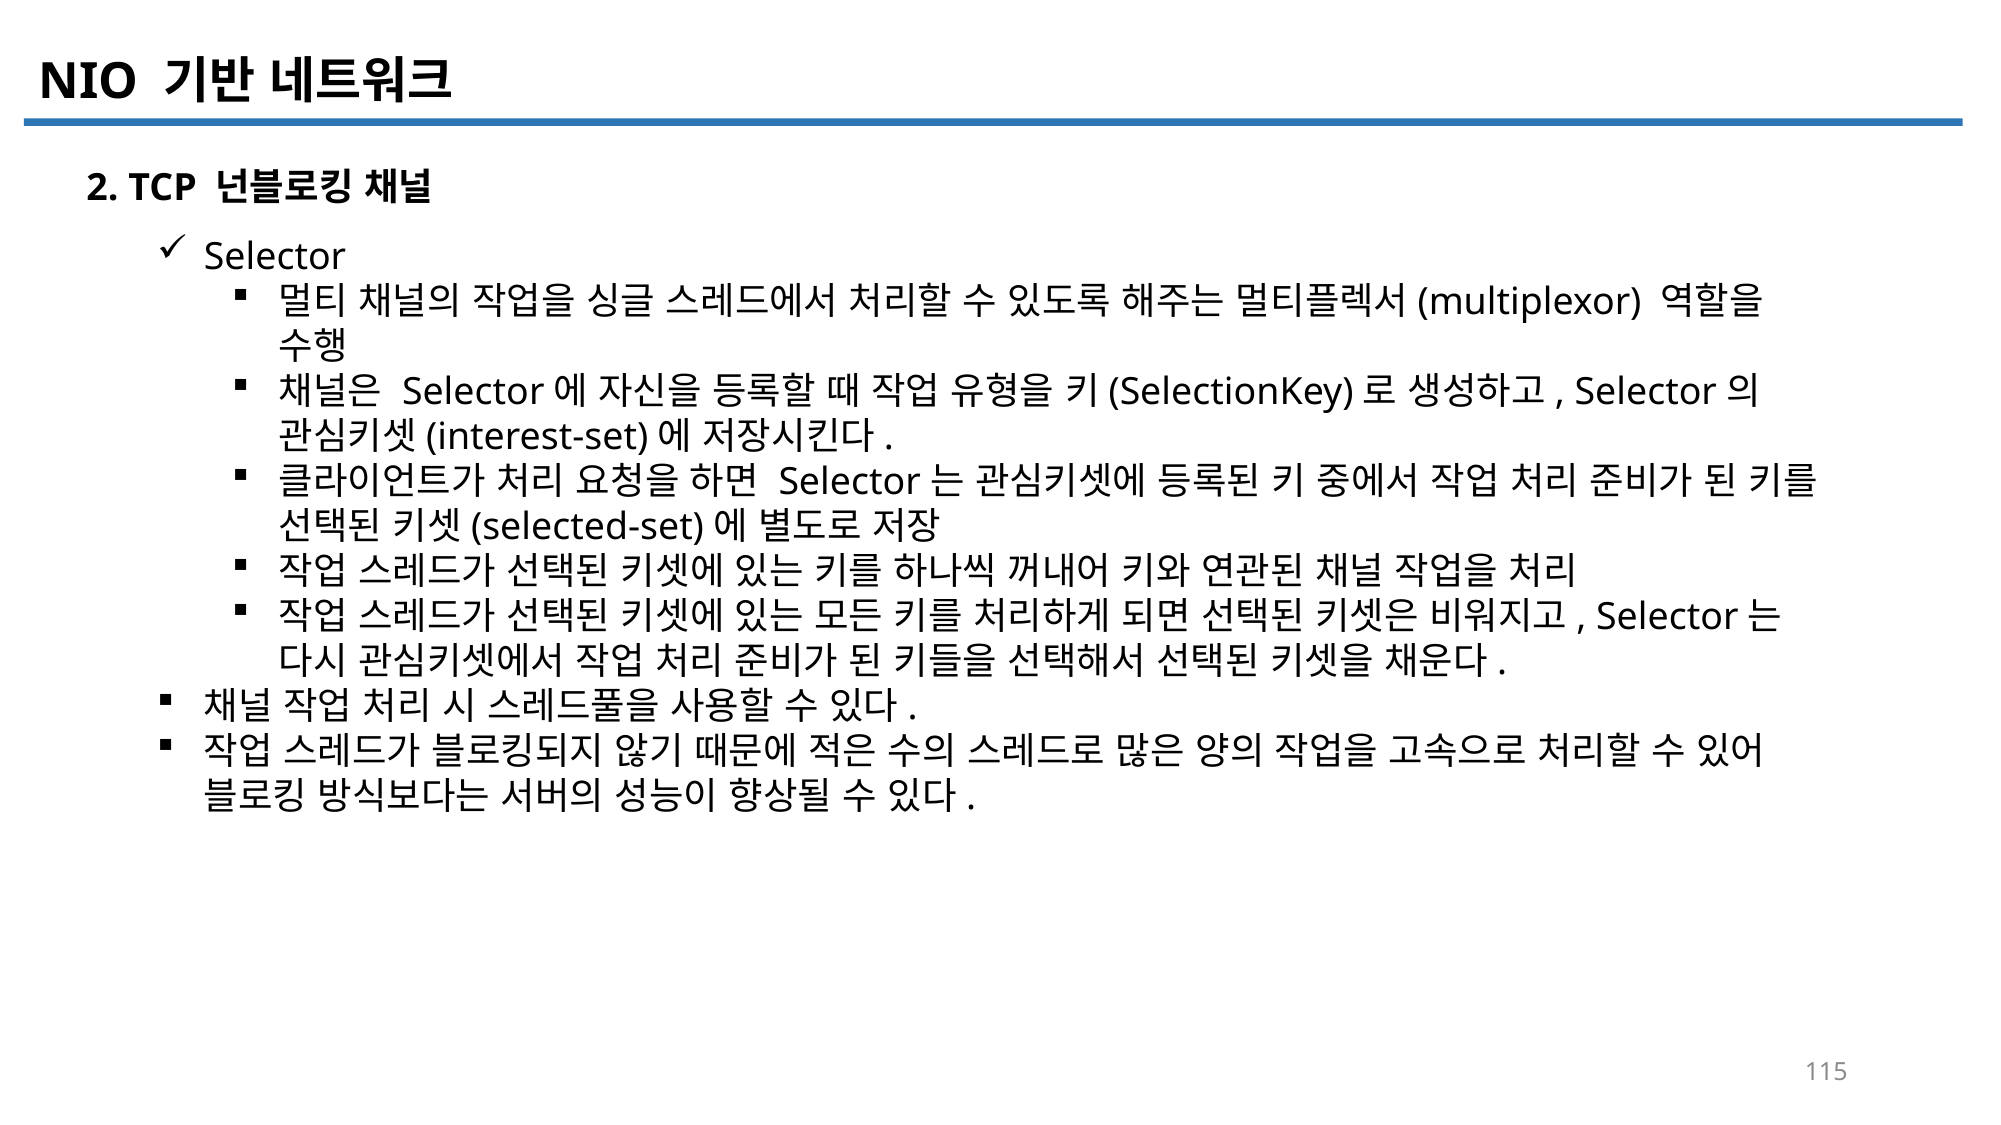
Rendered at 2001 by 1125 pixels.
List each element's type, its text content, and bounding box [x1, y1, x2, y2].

text_box 2. TCP 넌블로킹 채널 [71, 155, 1448, 216]
text_box Selector 멀티 채널의 작업을 싱글 스레드에서 처리할 수 있도록 해주는 멀티플렉서(multiplexor) 역할을 수행 채널은 Selector에 자신을 등록할 때 작업 유형을 키(SelectionKey)로 생성하고, Selector의 관심키셋(interest-set)에 저장시킨다. 클라이언트가 처리 요청을 하면 Selector는 관심키셋에 등록된 키 중에서 작업 처리 준비가 된 키를 선택된 키셋(selected-set)에 별도로 저장 작업 스레드가 선택된 키셋에 있는 키를 하나씩 꺼내어 키와 연관된 채널 작업을 처리 작업 스레드가 선택된 키셋에 있는 모든 키를 처리하게 되면 선택된 키셋은 비워지고, Selector는 다시 관심키셋에서 작업 처리 준비가 된 키들을 선택해서 선택된 키셋을 채운다. 채널 작업 처리 시 스레드풀을 사용할 수 있다. 작업 스레드가 블로킹되지 않기 때문에 적은 수의 스레드로 많은 양의 작업을 고속으로 처리할 수 있어 블로킹 방식보다는 서버의 성능이 향상될 수 있다. [142, 224, 1849, 870]
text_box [23, 39, 1963, 126]
slide_number 115 [1412, 1042, 1863, 1103]
